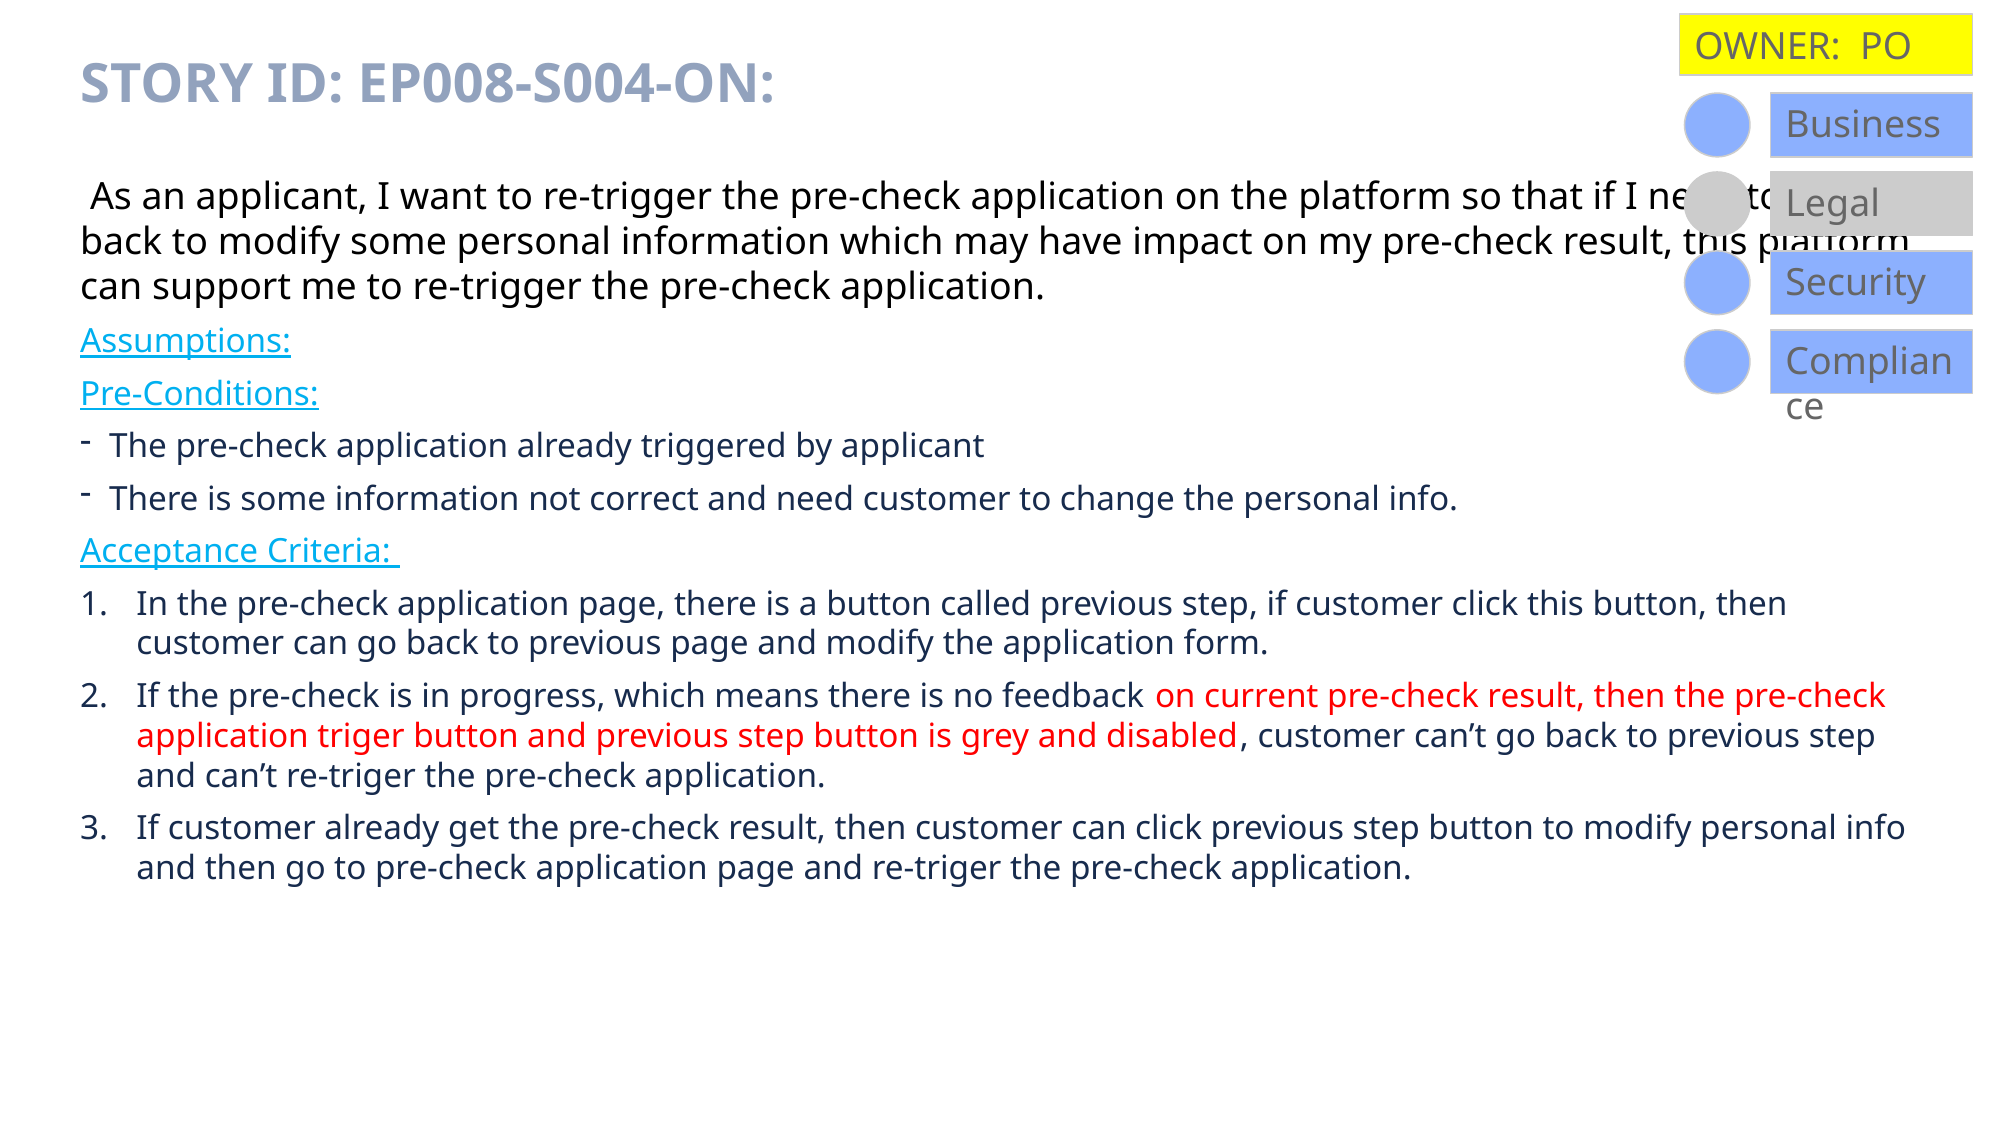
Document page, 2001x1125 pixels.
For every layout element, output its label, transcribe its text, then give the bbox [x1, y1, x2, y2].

text_box [1682, 90, 1753, 159]
text_box Compliance [1769, 328, 1974, 396]
list As an applicant, I want to re-trigger the pre-check application on the platform so that if I need to go back to modify some personal information which may have impact on my pre-check result, this platform can support me to re-trigger the pre-check application. Assumptions: Pre-Conditions: The pre-check application already triggered by applicant There is some information not correct and need customer to change the personal info. Acceptance Criteria: In the pre-check application page, there is a button called previous step, if customer click this button, then customer can go back to previous page and modify the application form. If the pre-check is in progress, which means there is no feedback on current pre-check result, then the pre-check application triger button and previous step button is grey and disabled, customer can’t go back to previous step and can’t re-triger the pre-check application. If customer already get the pre-check result, then customer can click previous step button to modify personal info and then go to pre-check application page and re-triger the pre-check application. [80, 172, 1922, 1109]
text_box Legal [1769, 170, 1974, 238]
text_box [1682, 169, 1753, 238]
text_box Security [1769, 249, 1974, 317]
title Story ID: EP008-S004-ON: [80, 56, 1922, 172]
text_box Business [1769, 91, 1974, 159]
text_box [1682, 327, 1753, 396]
text_box [1682, 248, 1753, 317]
text_box OWNER: PO [1677, 12, 1974, 77]
